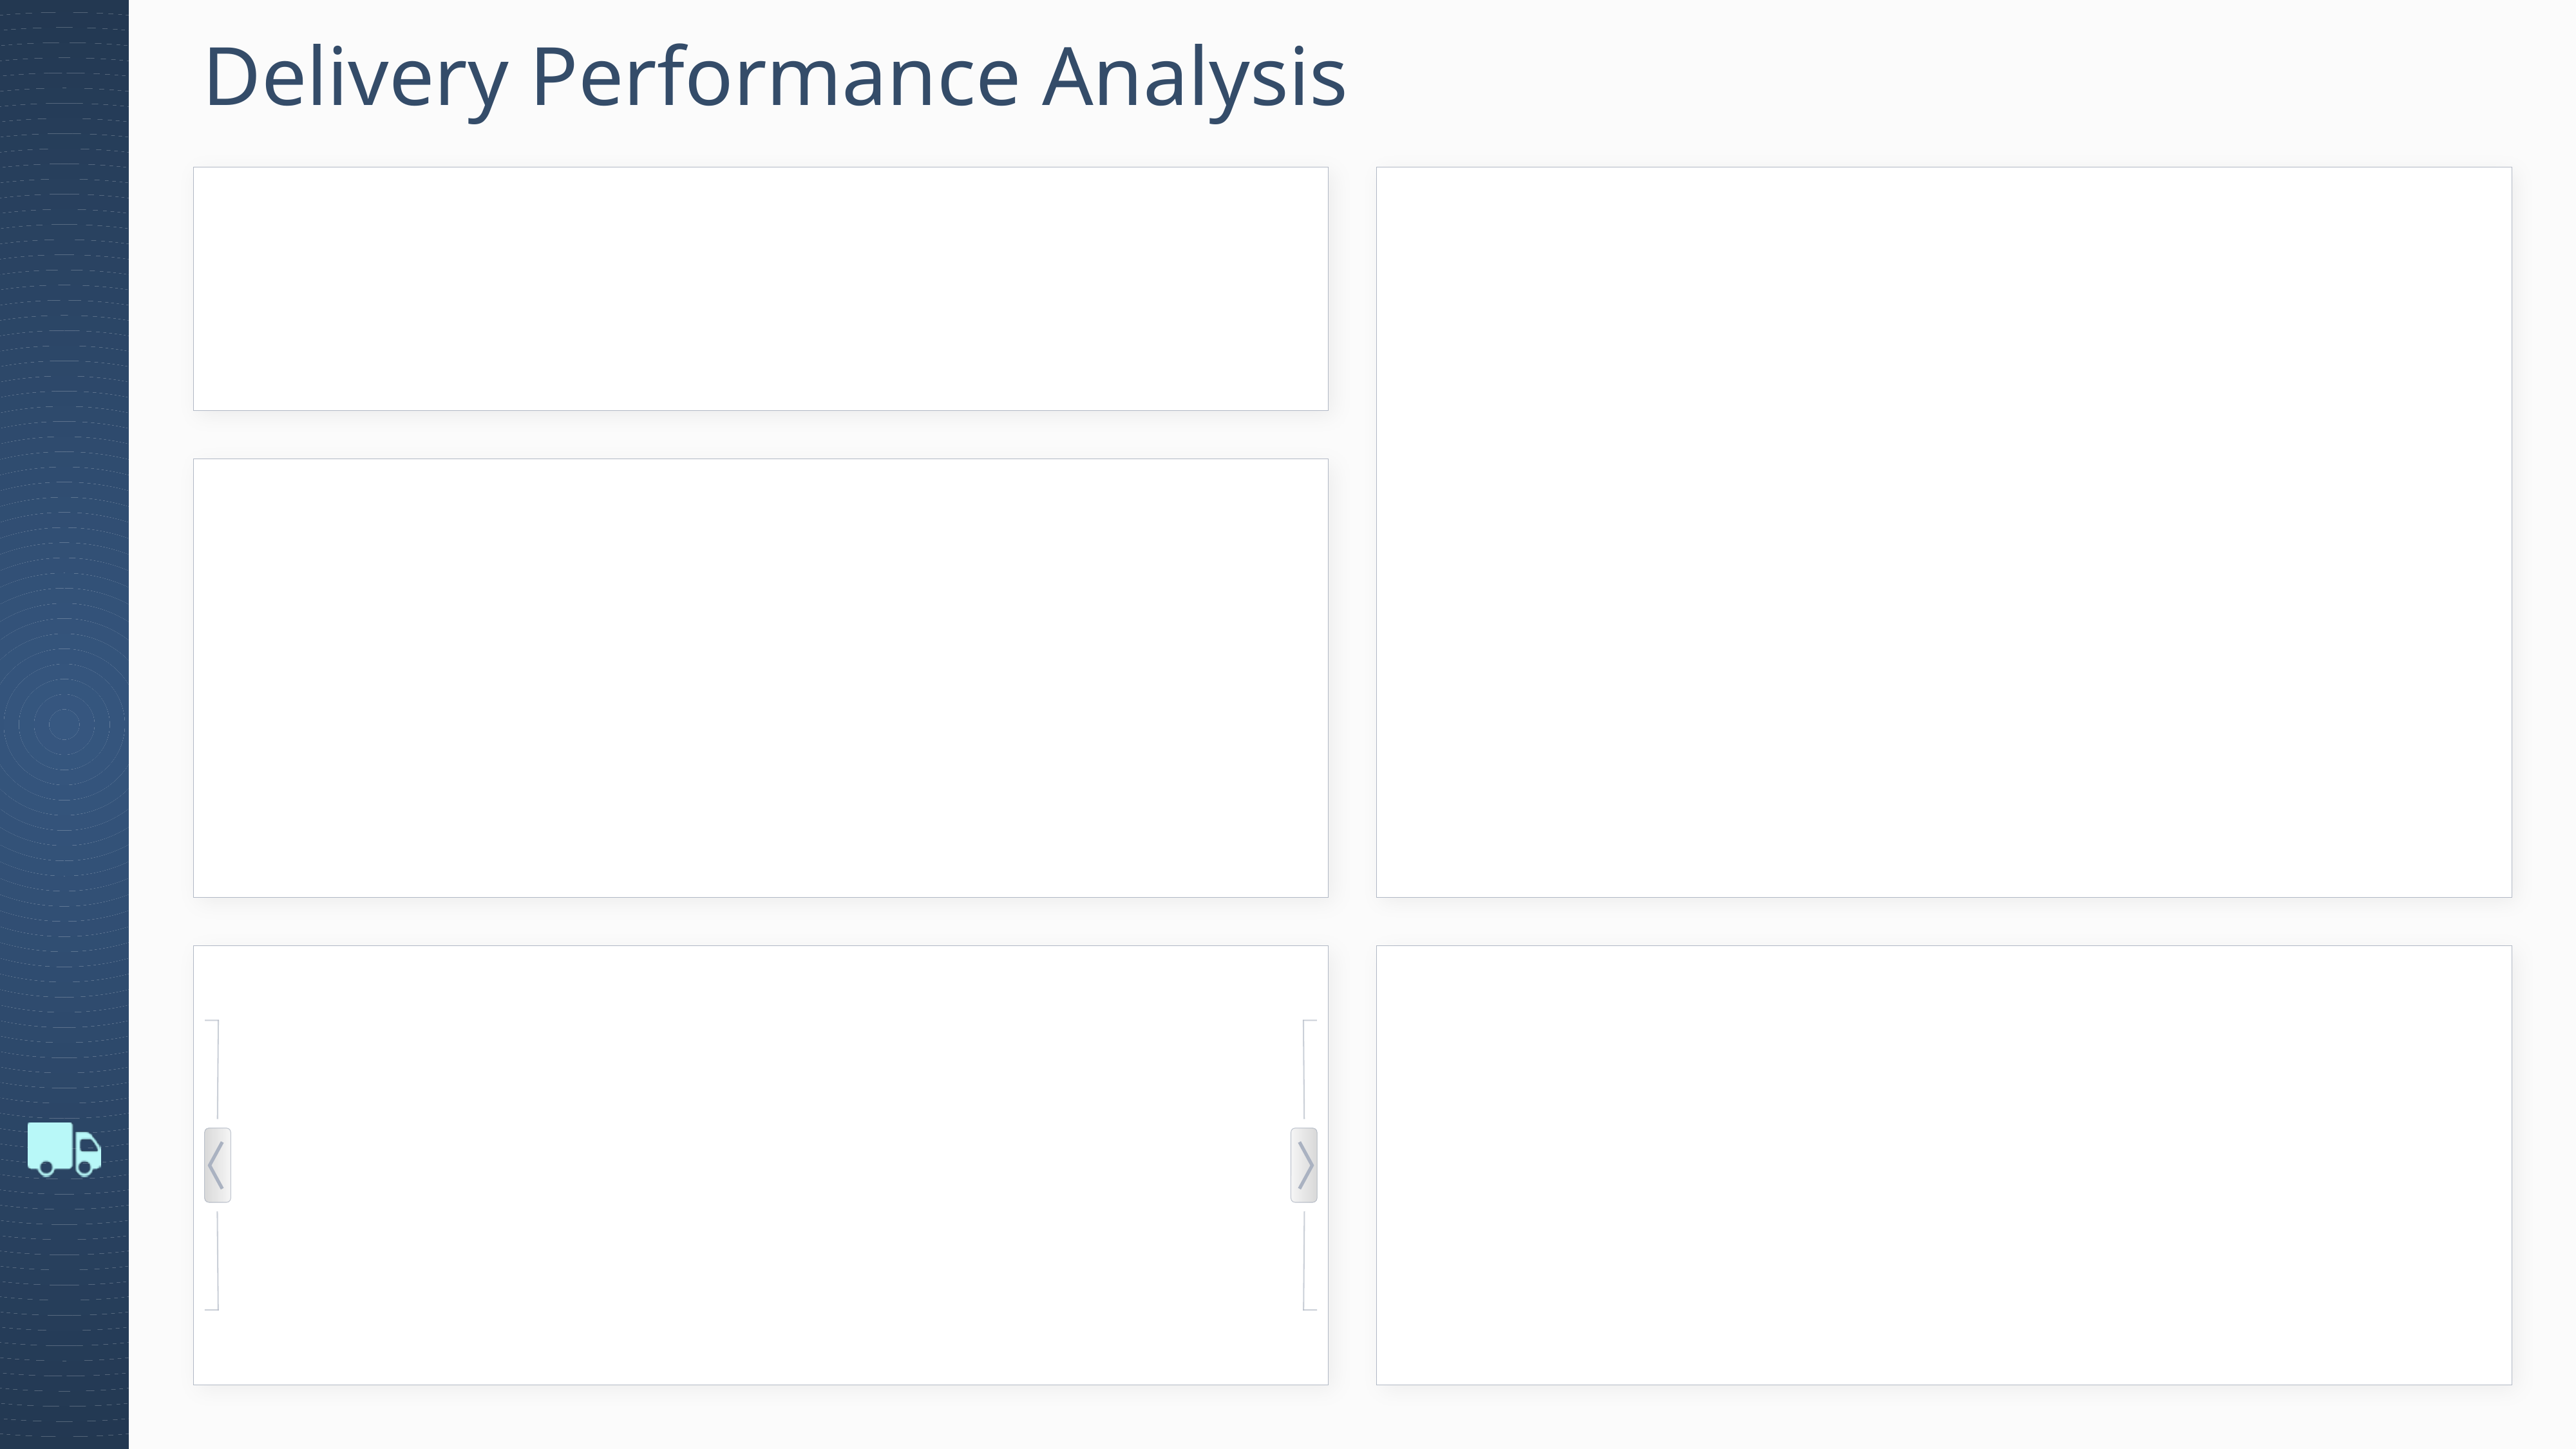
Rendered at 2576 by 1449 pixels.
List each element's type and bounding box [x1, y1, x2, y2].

text_box [0, 0, 128, 1449]
text_box [128, 0, 2576, 1449]
text_box [28, 813, 101, 1385]
text_box [28, 28, 101, 194]
